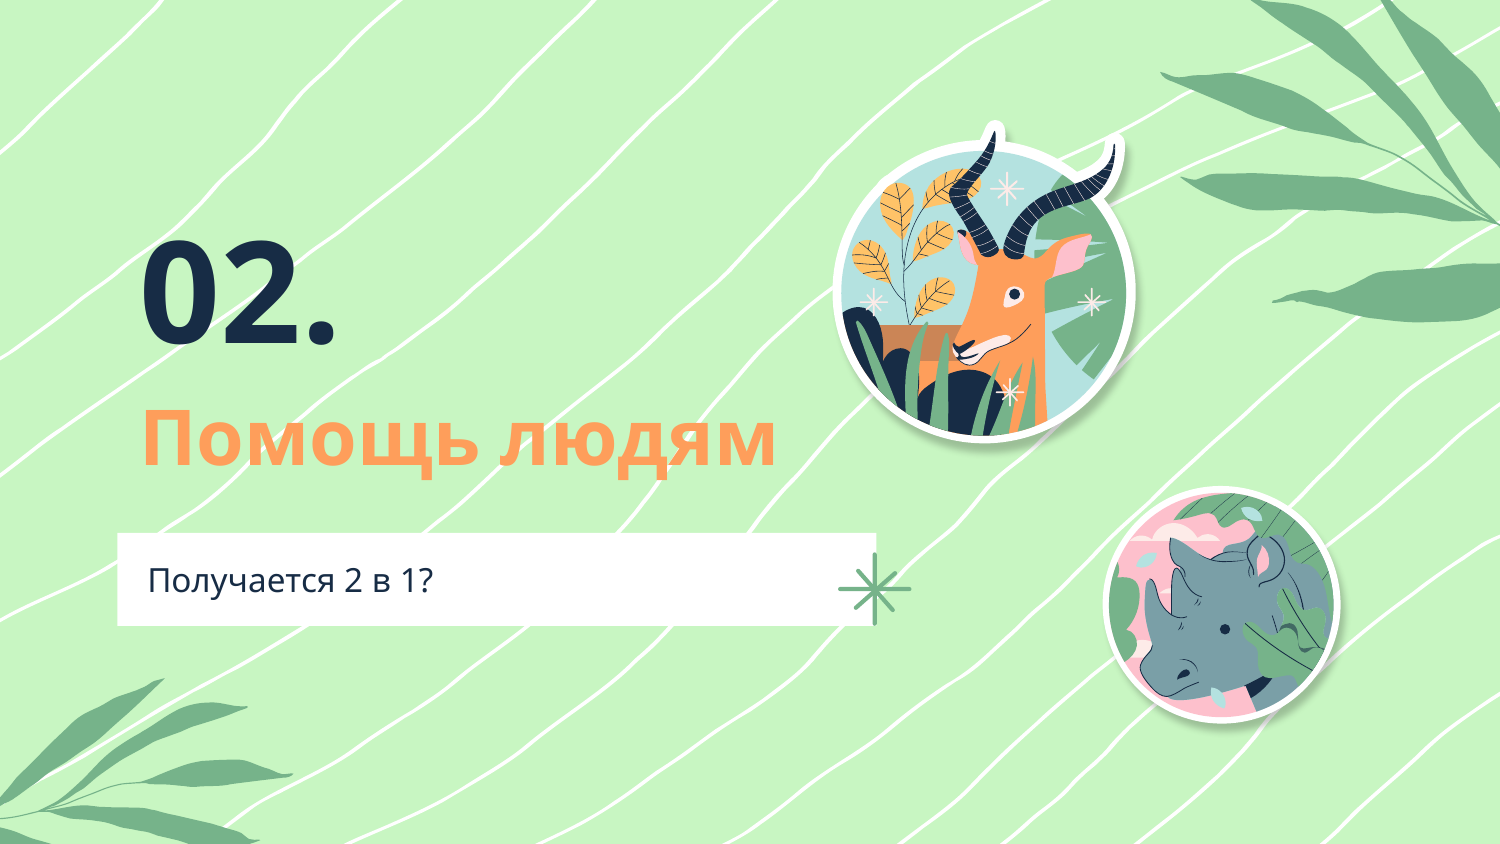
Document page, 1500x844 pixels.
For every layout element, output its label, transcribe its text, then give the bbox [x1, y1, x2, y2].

title 02. [117, 203, 522, 371]
title Помощь людям [117, 387, 833, 481]
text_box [837, 552, 912, 627]
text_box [832, 119, 1137, 444]
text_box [1102, 485, 1342, 724]
subtitle Получается 2 в 1? [117, 532, 877, 626]
